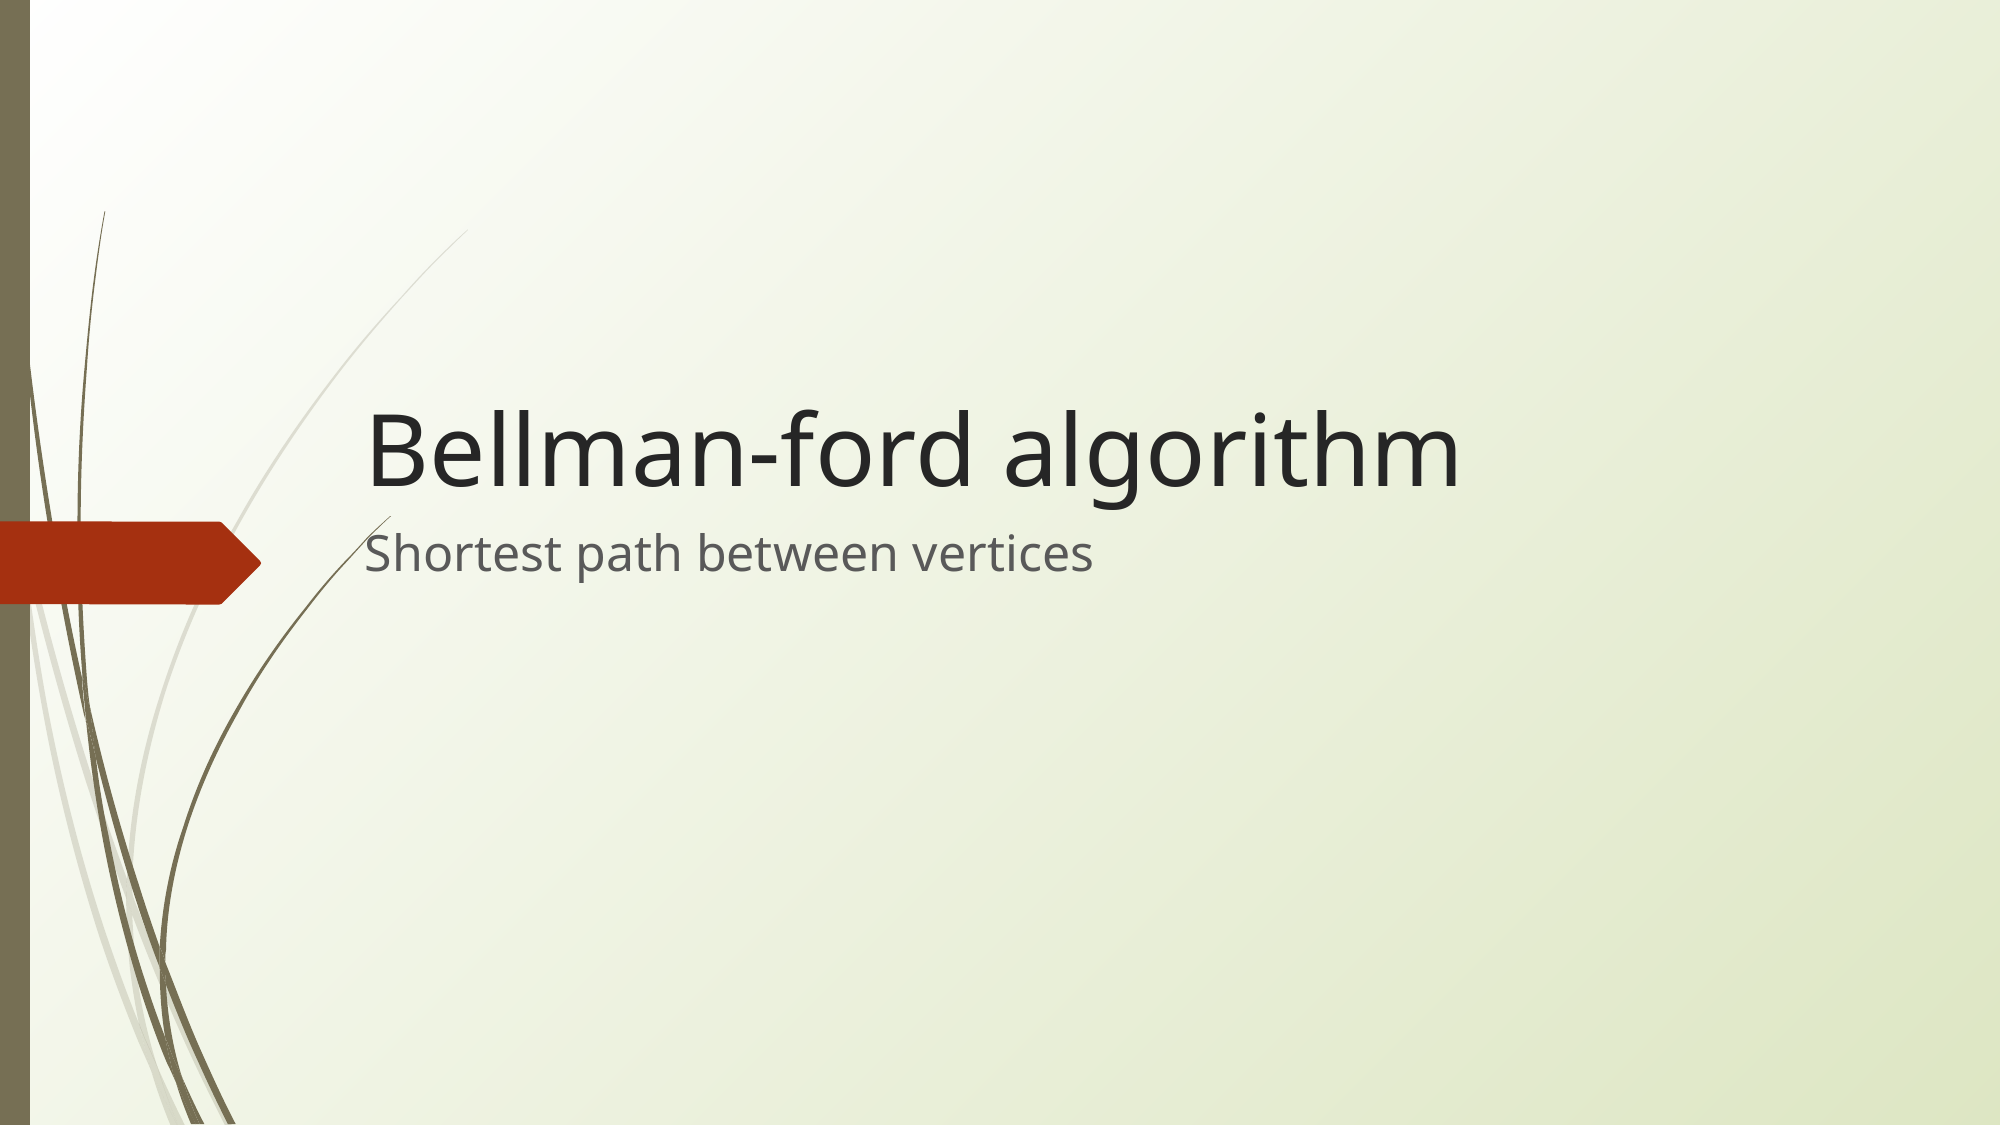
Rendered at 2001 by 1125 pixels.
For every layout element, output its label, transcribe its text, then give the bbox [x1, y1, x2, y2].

list Shortest path between vertices [349, 514, 1813, 656]
title Bellman-ford algorithm [349, 273, 1813, 514]
